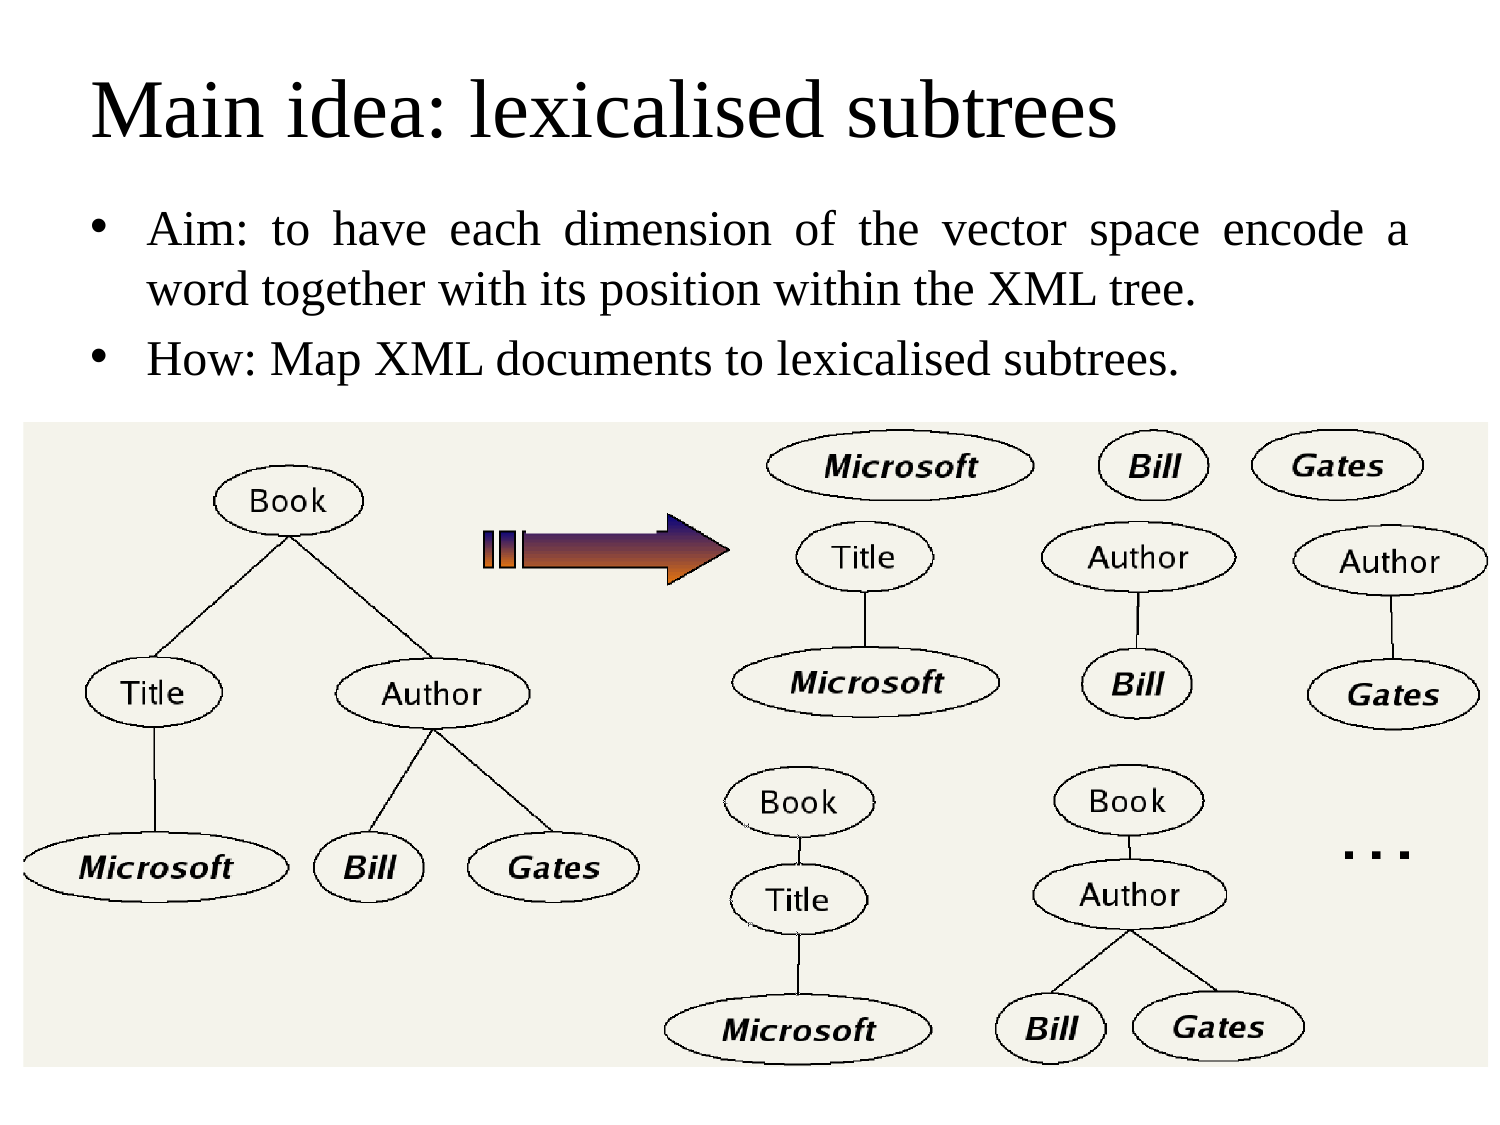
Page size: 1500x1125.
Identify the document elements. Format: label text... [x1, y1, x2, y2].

list Aim: to have each dimension of the vector space encode a word together with its position within the XML tree. How: Map XML documents to lexicalised subtrees. [74, 187, 1426, 406]
picture [23, 421, 1489, 1067]
title Main idea: lexicalised subtrees [74, 44, 1426, 165]
